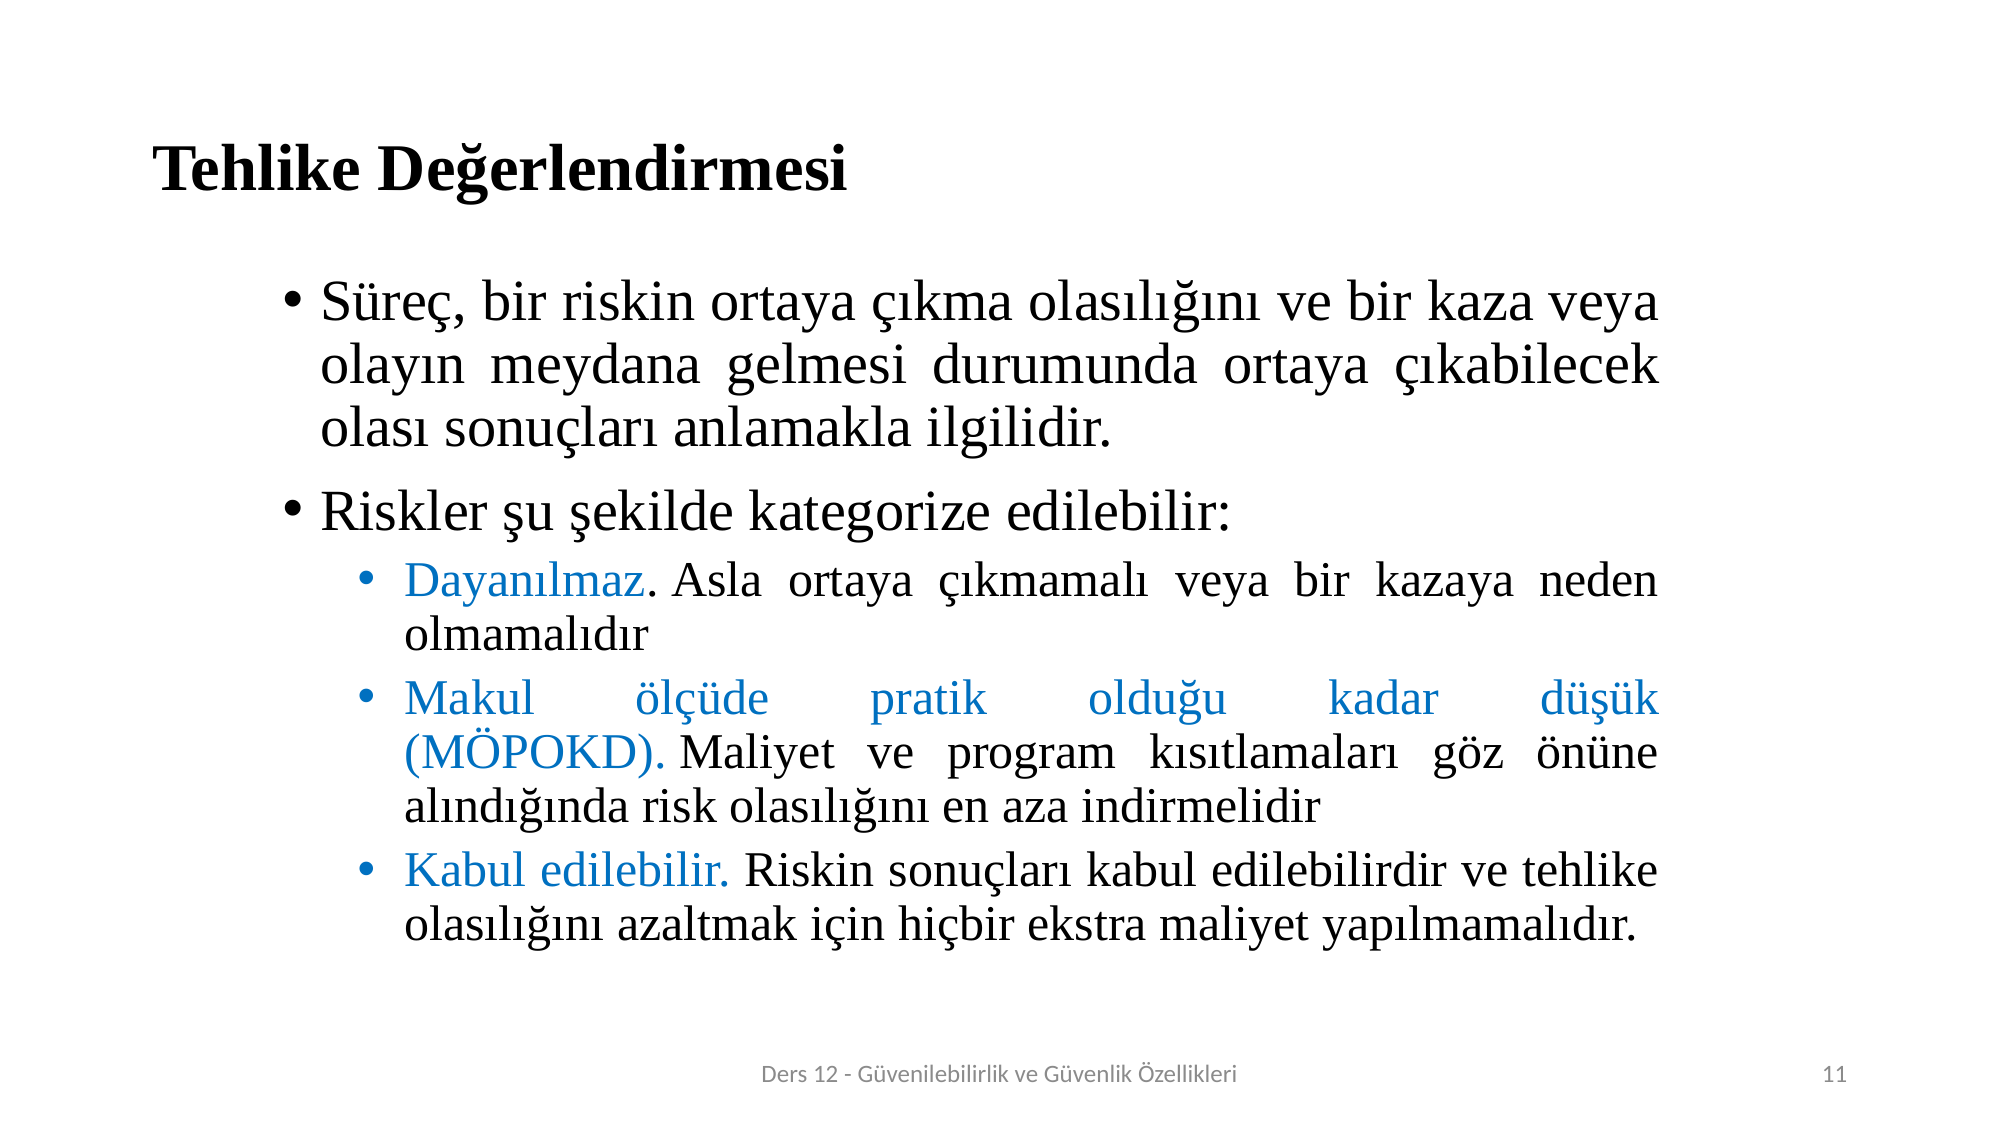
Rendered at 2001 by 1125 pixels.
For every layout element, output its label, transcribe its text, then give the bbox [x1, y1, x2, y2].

list Süreç, bir riskin ortaya çıkma olasılığını ve bir kaza veya olayın meydana gelmesi durumunda ortaya çıkabilecek olası sonuçları anlamakla ilgilidir. Riskler şu şekilde kategorize edilebilir: Dayanılmaz. Asla ortaya çıkmamalı veya bir kazaya neden olmamalıdır Makul ölçüde pratik olduğu kadar düşük (MÖPOKD). Maliyet ve program kısıtlamaları göz önüne alındığında risk olasılığını en aza indirmelidir Kabul edilebilir. Riskin sonuçları kabul edilebilirdir ve tehlike olasılığını azaltmak için hiçbir ekstra maliyet yapılmamalıdır. [267, 262, 1675, 1005]
slide_number 11 [1412, 1042, 1863, 1103]
footer Ders 12 - Güvenilebilirlik ve Güvenlik Özellikleri [662, 1042, 1338, 1103]
title Tehlike Değerlendirmesi [137, 59, 1863, 278]
